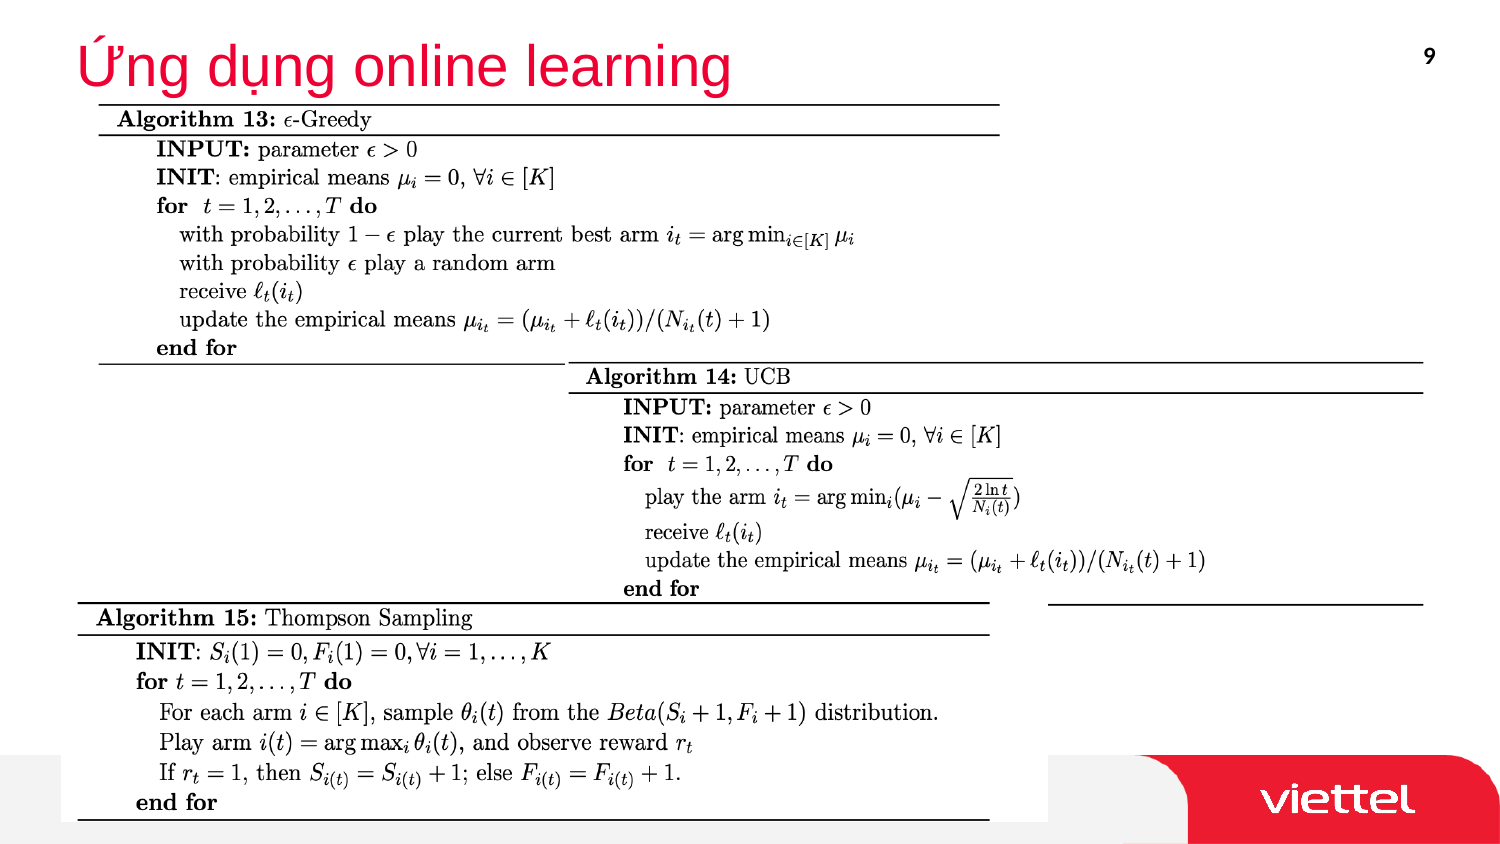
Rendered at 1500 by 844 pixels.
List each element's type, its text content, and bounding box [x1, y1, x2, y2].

slide_number 9 [1113, 32, 1451, 78]
text_box Ứng dụng online learning [61, 20, 1097, 106]
picture [0, 103, 1500, 844]
